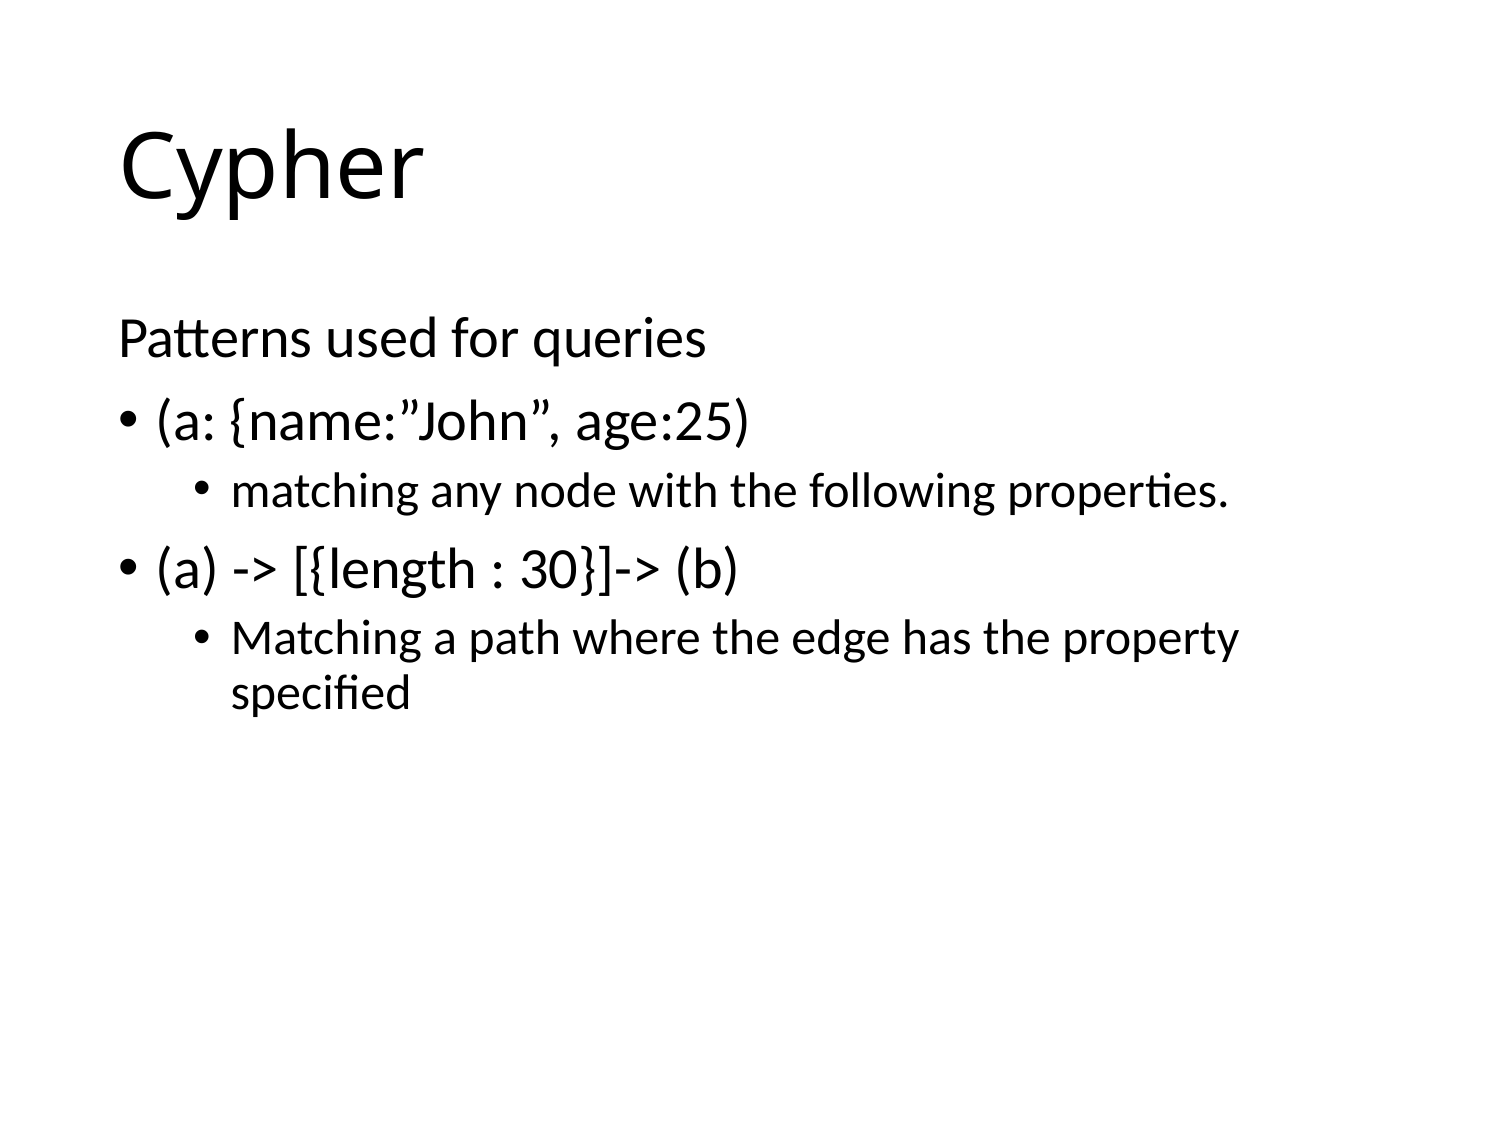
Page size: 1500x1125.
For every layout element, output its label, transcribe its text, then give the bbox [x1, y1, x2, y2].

title Cypher [103, 59, 1397, 278]
list Patterns used for queries (a: {name:”John”, age:25) matching any node with the following properties. (a) -> [{length : 30}]-> (b) Matching a path where the edge has the property specified [103, 299, 1397, 1014]
